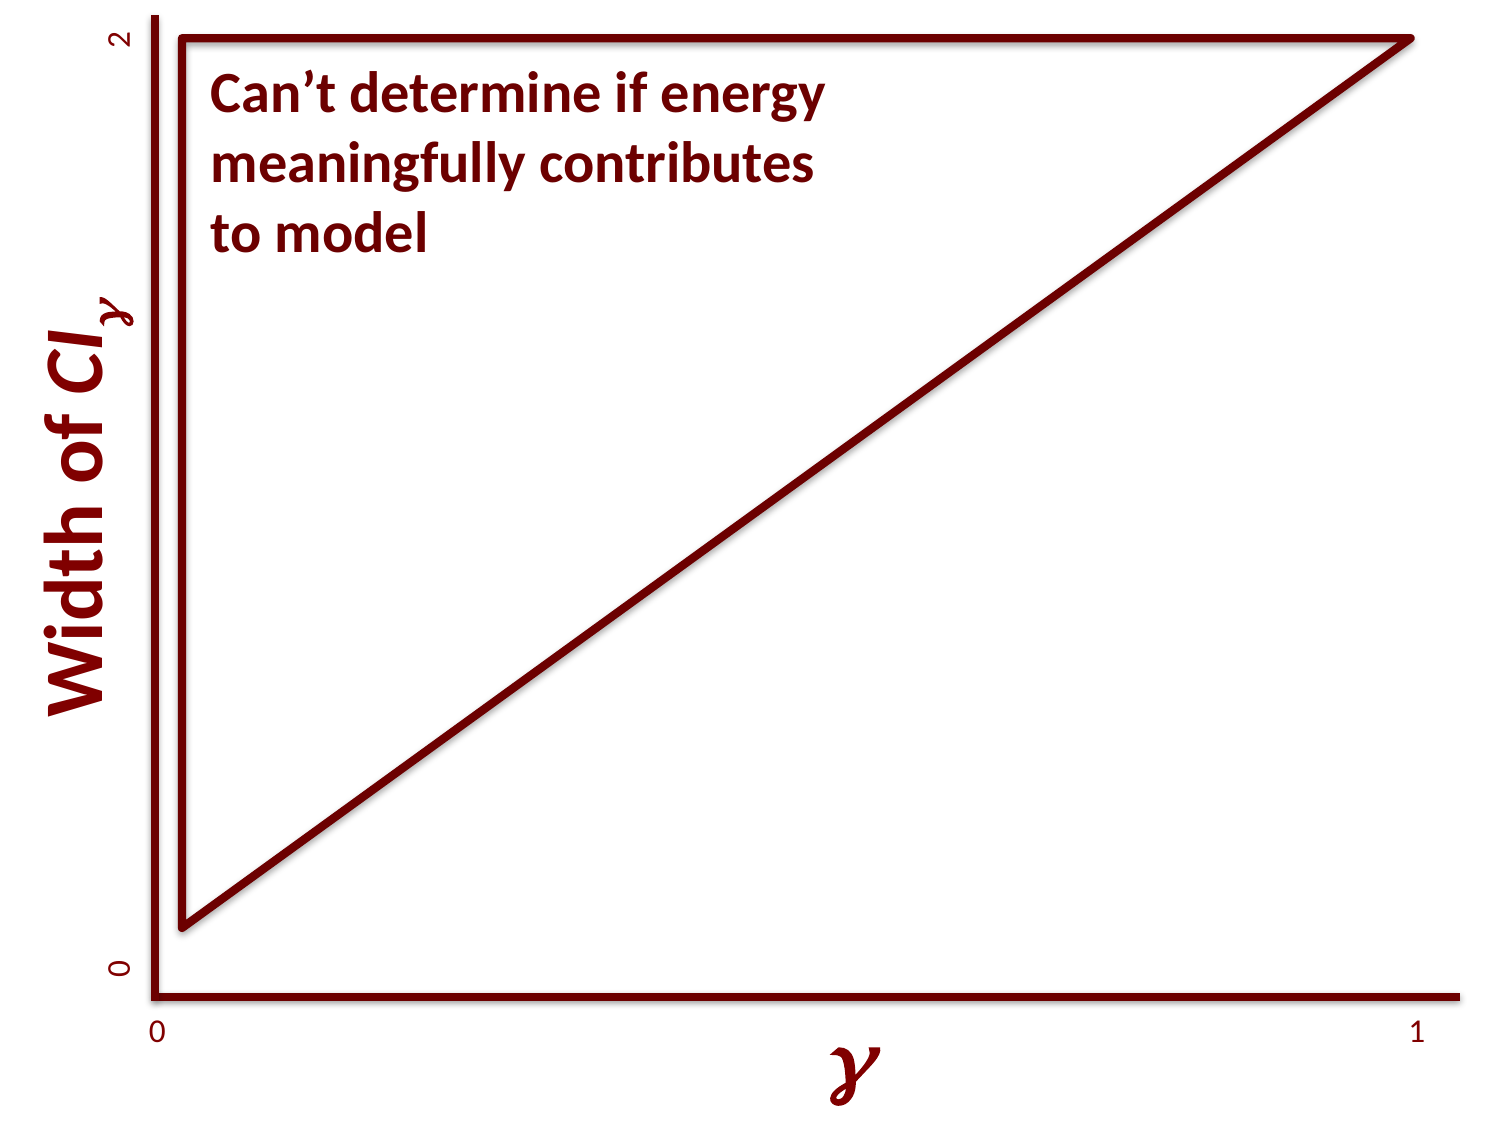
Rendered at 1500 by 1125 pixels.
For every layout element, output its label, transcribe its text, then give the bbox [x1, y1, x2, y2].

text_box g [809, 1006, 887, 1112]
text_box 0 [133, 1001, 181, 1056]
text_box 1 [1393, 1006, 1441, 1056]
text_box Width of CIg [11, 287, 141, 733]
text_box 0 [89, 945, 144, 993]
text_box 2 [89, 16, 144, 63]
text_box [181, 37, 1411, 929]
